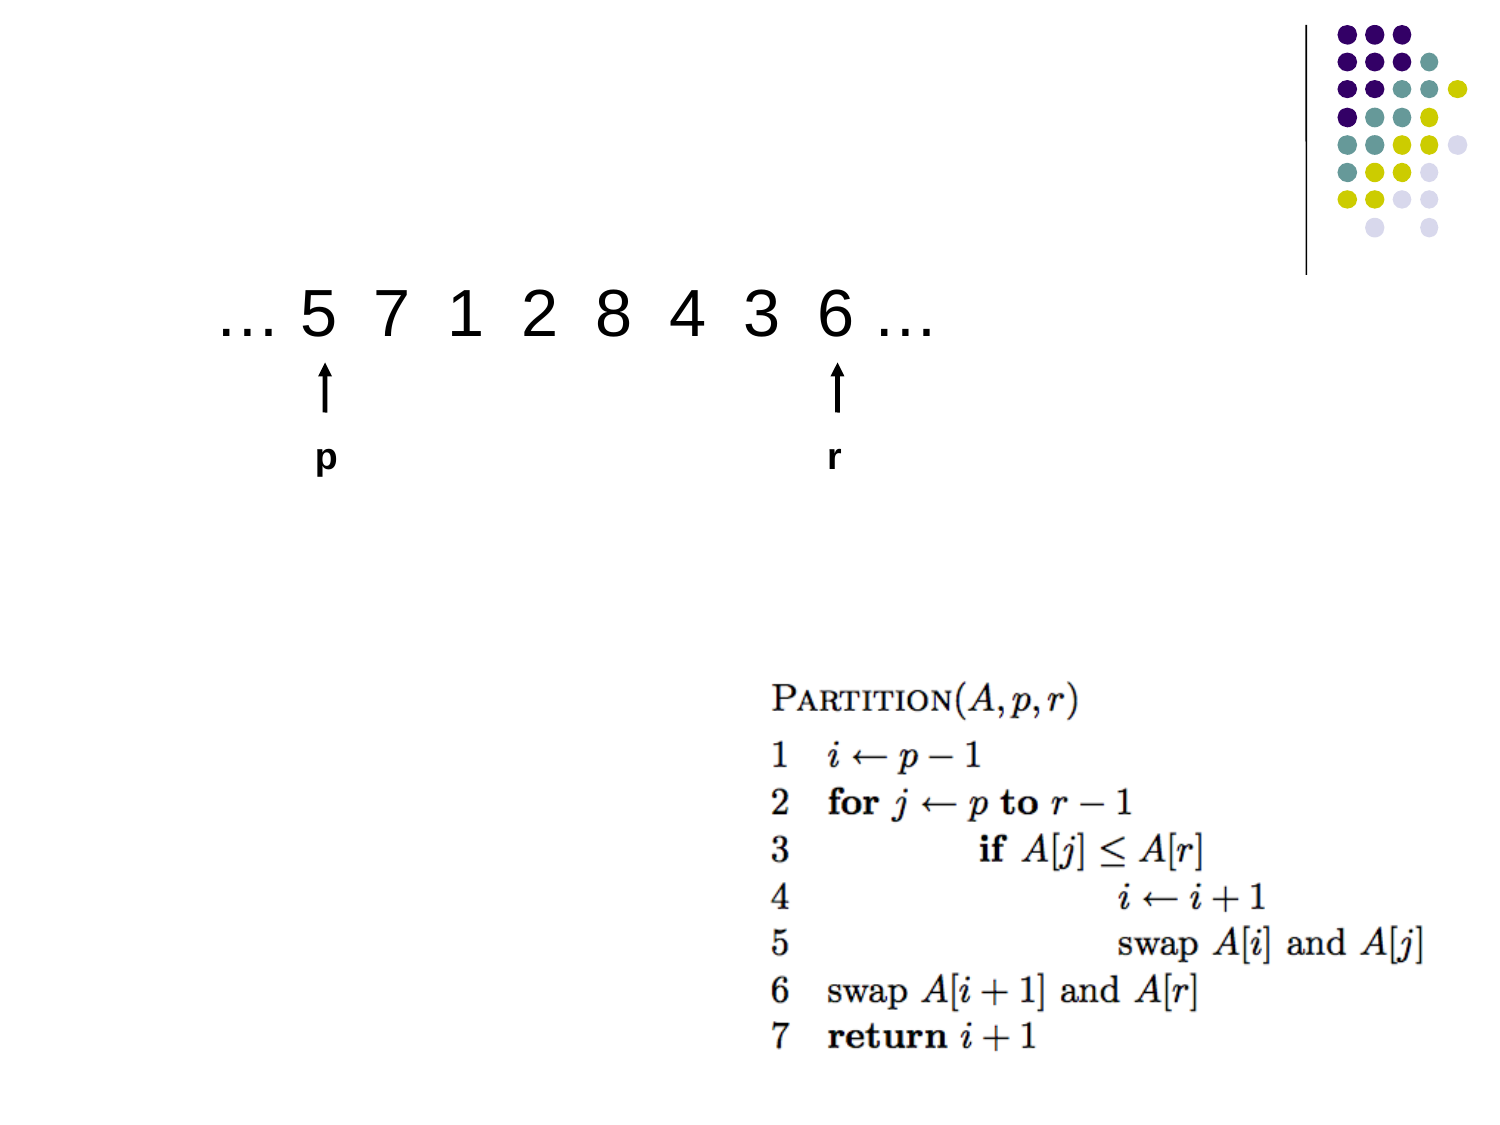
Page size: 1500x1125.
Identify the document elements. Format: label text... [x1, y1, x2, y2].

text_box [299, 362, 363, 486]
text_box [812, 362, 876, 486]
picture [762, 674, 1442, 1063]
text_box … 5 7 1 2 8 4 3 6 … [200, 262, 975, 358]
